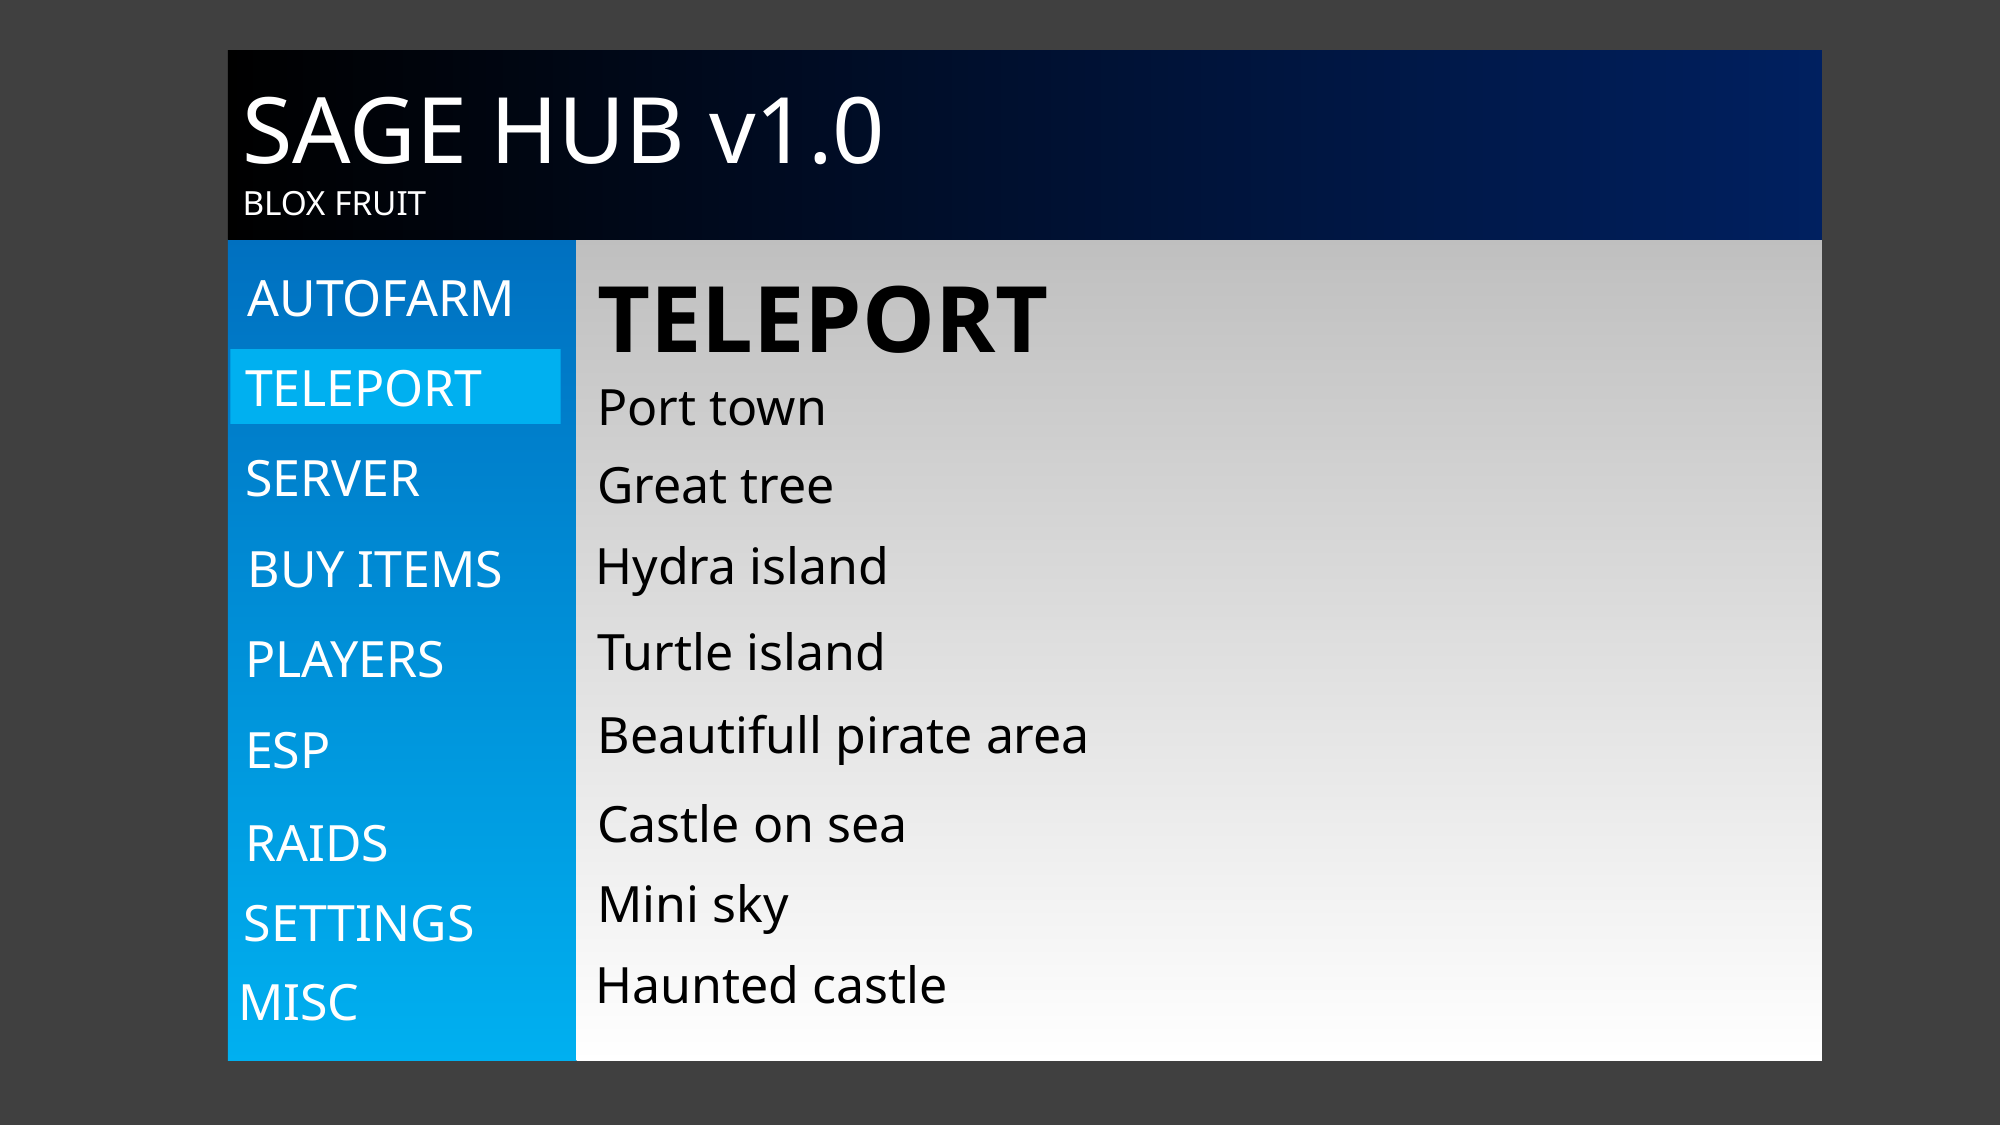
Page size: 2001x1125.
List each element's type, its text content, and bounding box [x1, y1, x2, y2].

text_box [227, 50, 1823, 1061]
text_box MISC [223, 963, 227, 1039]
